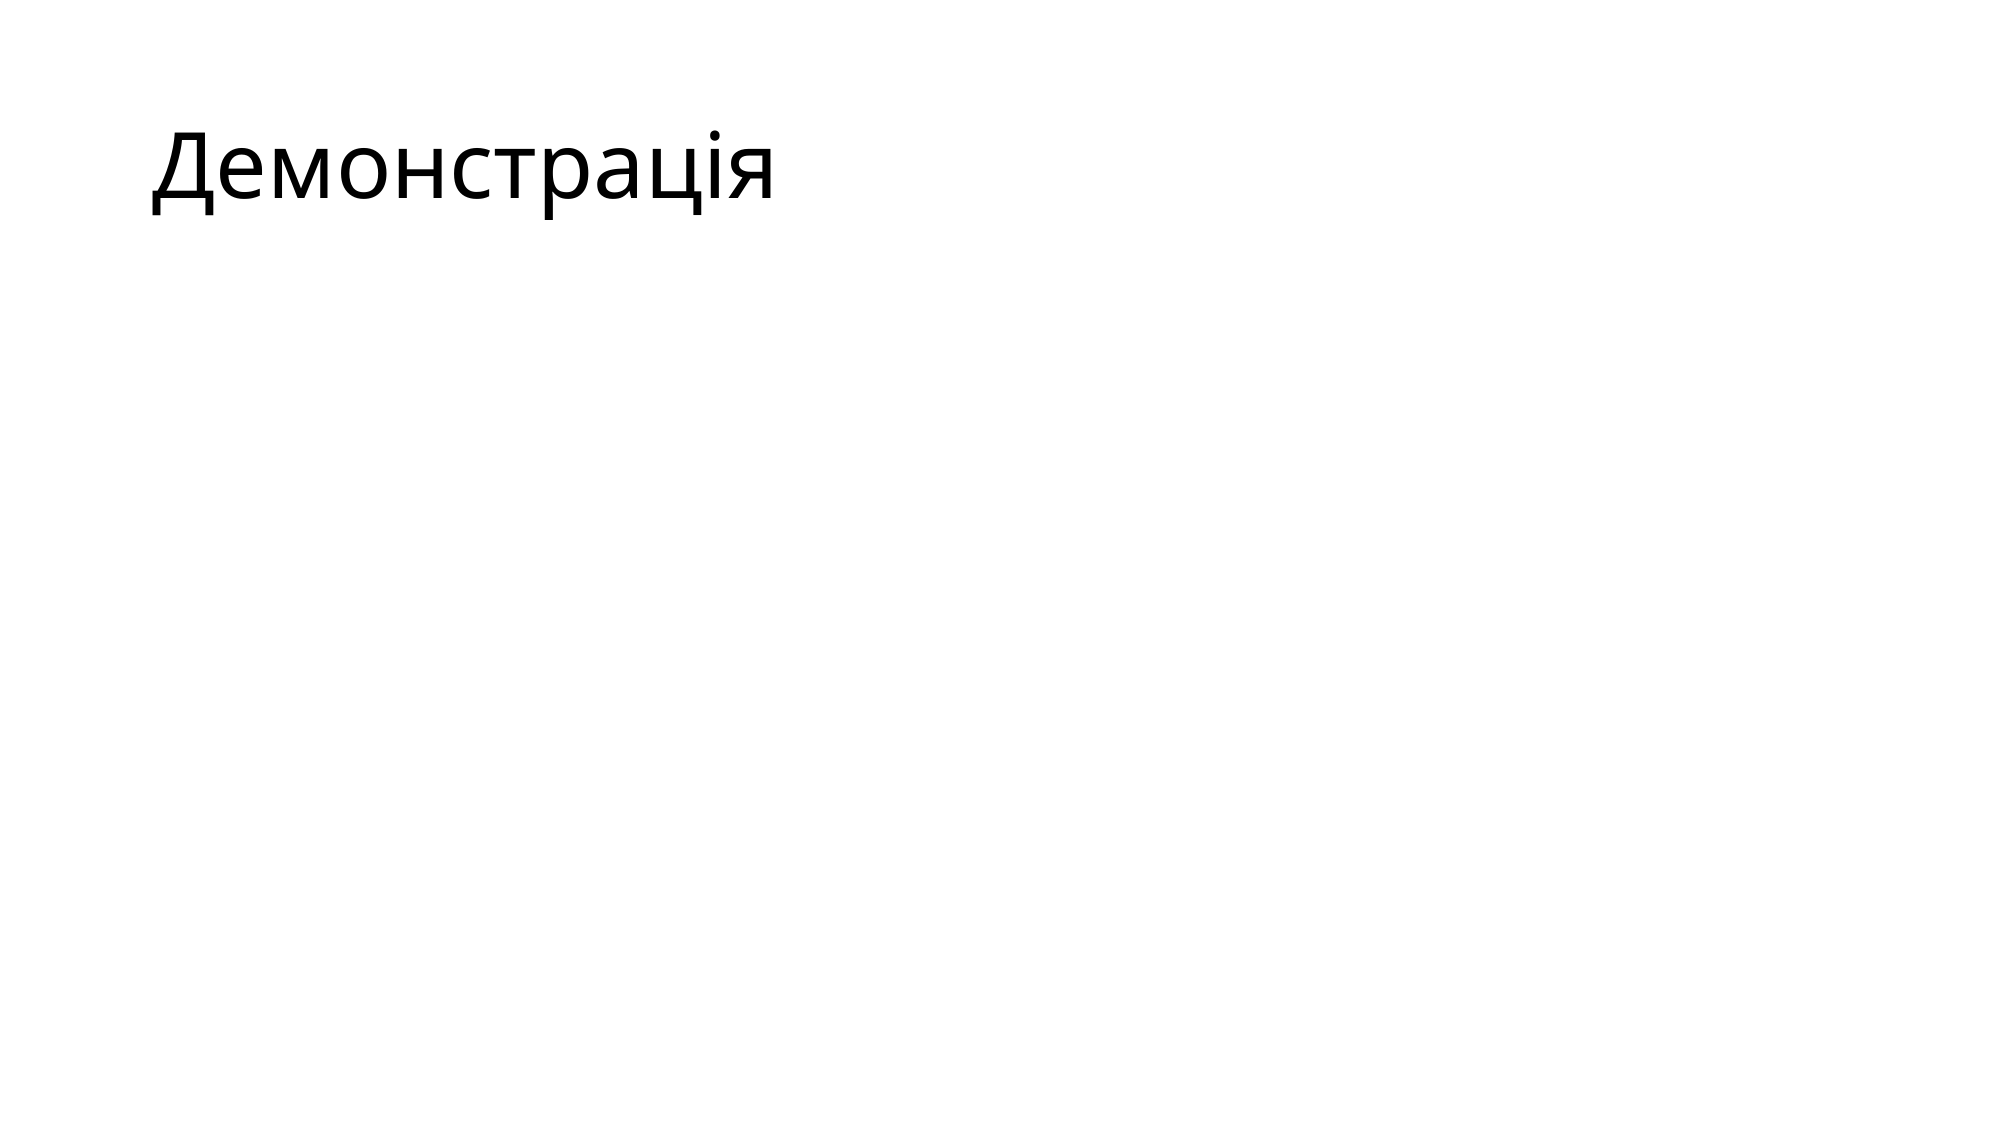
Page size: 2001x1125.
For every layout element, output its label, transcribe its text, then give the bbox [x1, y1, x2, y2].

title Демонстрація [137, 59, 1863, 278]
